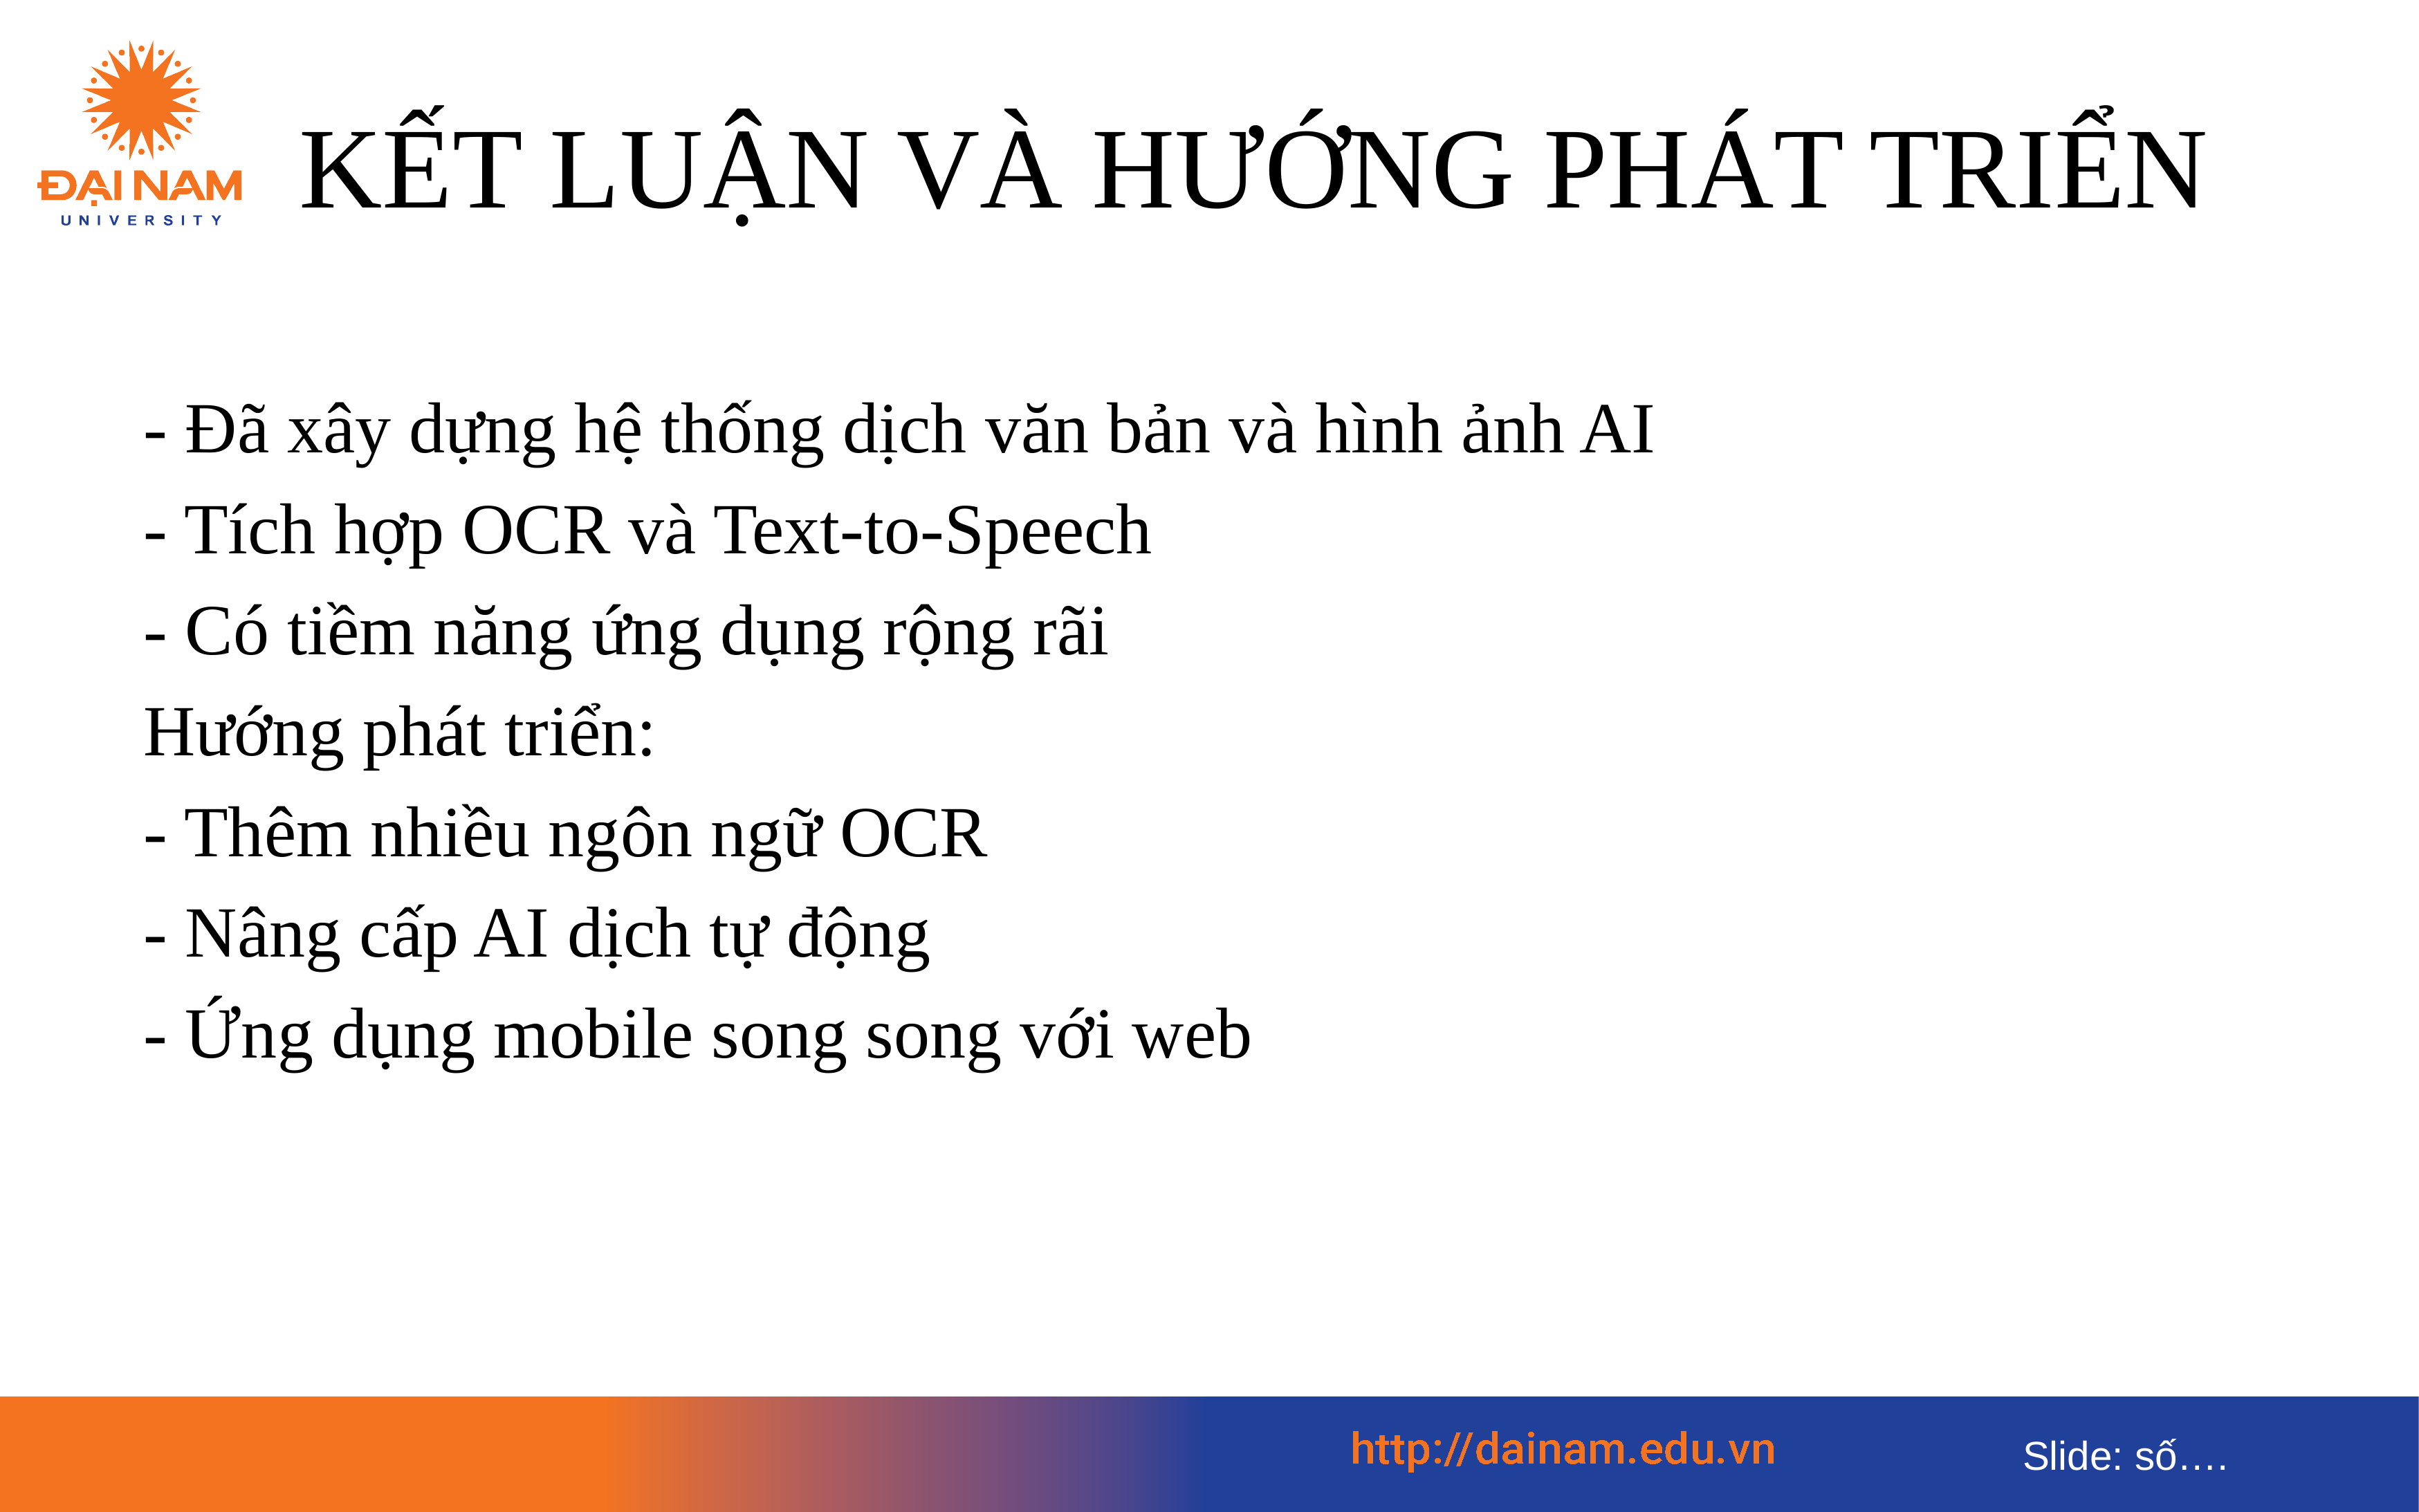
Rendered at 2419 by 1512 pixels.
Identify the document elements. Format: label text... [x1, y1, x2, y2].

list - Đã xây dựng hệ thống dịch văn bản và hình ảnh AI - Tích hợp OCR và Text-to-Speech - Có tiềm năng ứng dụng rộng rãi Hướng phát triển: - Thêm nhiều ngôn ngữ OCR - Nâng cấp AI dịch tự động - Ứng dụng mobile song song với web [120, 369, 2298, 1351]
picture [0, 1396, 2419, 1512]
picture [37, 40, 241, 225]
title KẾT LUẬN VÀ HƯỚNG PHÁT TRIỂN [252, 35, 2256, 288]
